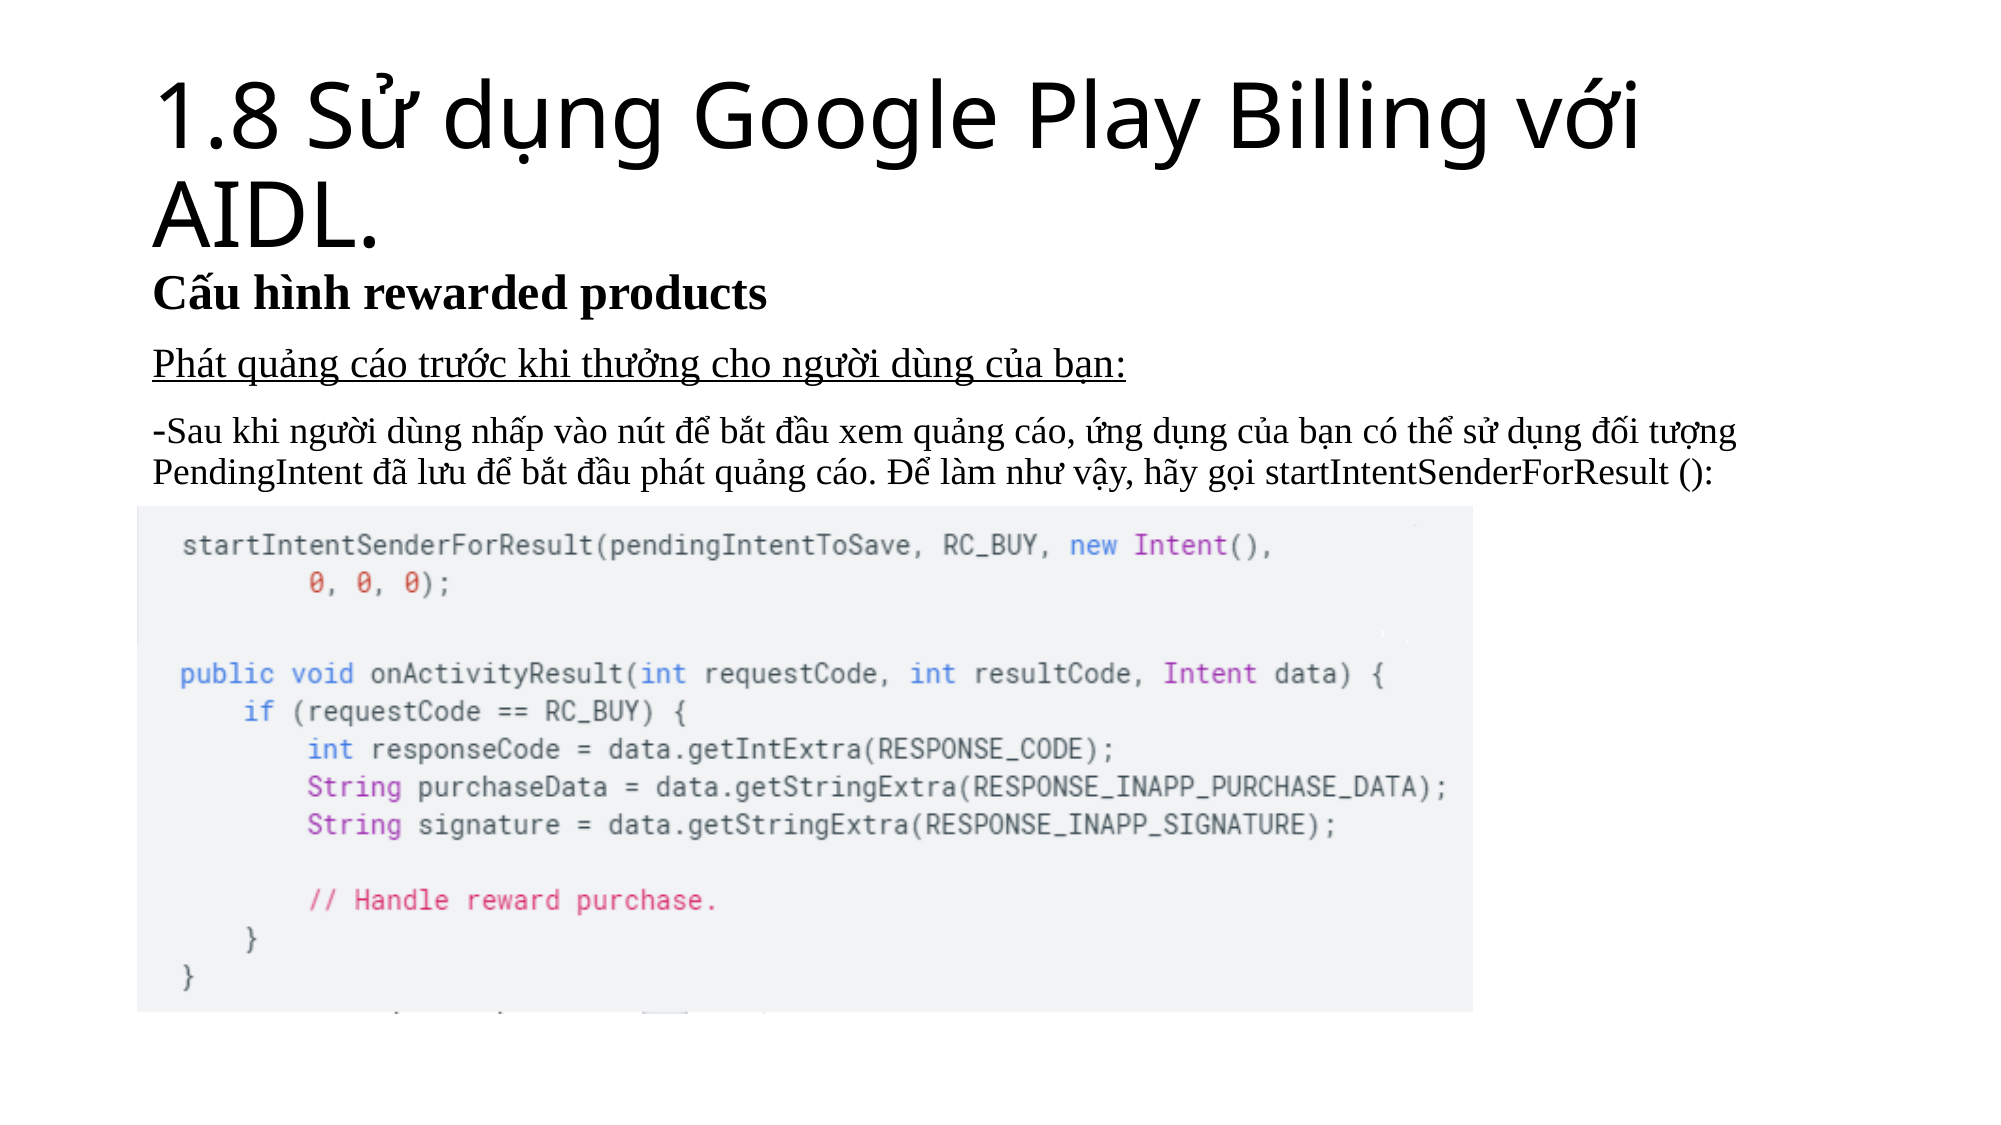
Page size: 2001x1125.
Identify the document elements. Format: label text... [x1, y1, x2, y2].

list Cấu hình rewarded products Phát quảng cáo trước khi thưởng cho người dùng của bạn: -Sau khi người dùng nhấp vào nút để bắt đầu xem quảng cáo, ứng dụng của bạn có thể sử dụng đối tượng PendingIntent đã lưu để bắt đầu phát quảng cáo. Để làm như vậy, hãy gọi startIntentSenderForResult (): [137, 259, 1863, 1014]
title 1.8 Sử dụng Google Play Billing với AIDL. [137, 59, 1863, 259]
picture [137, 506, 1473, 1014]
